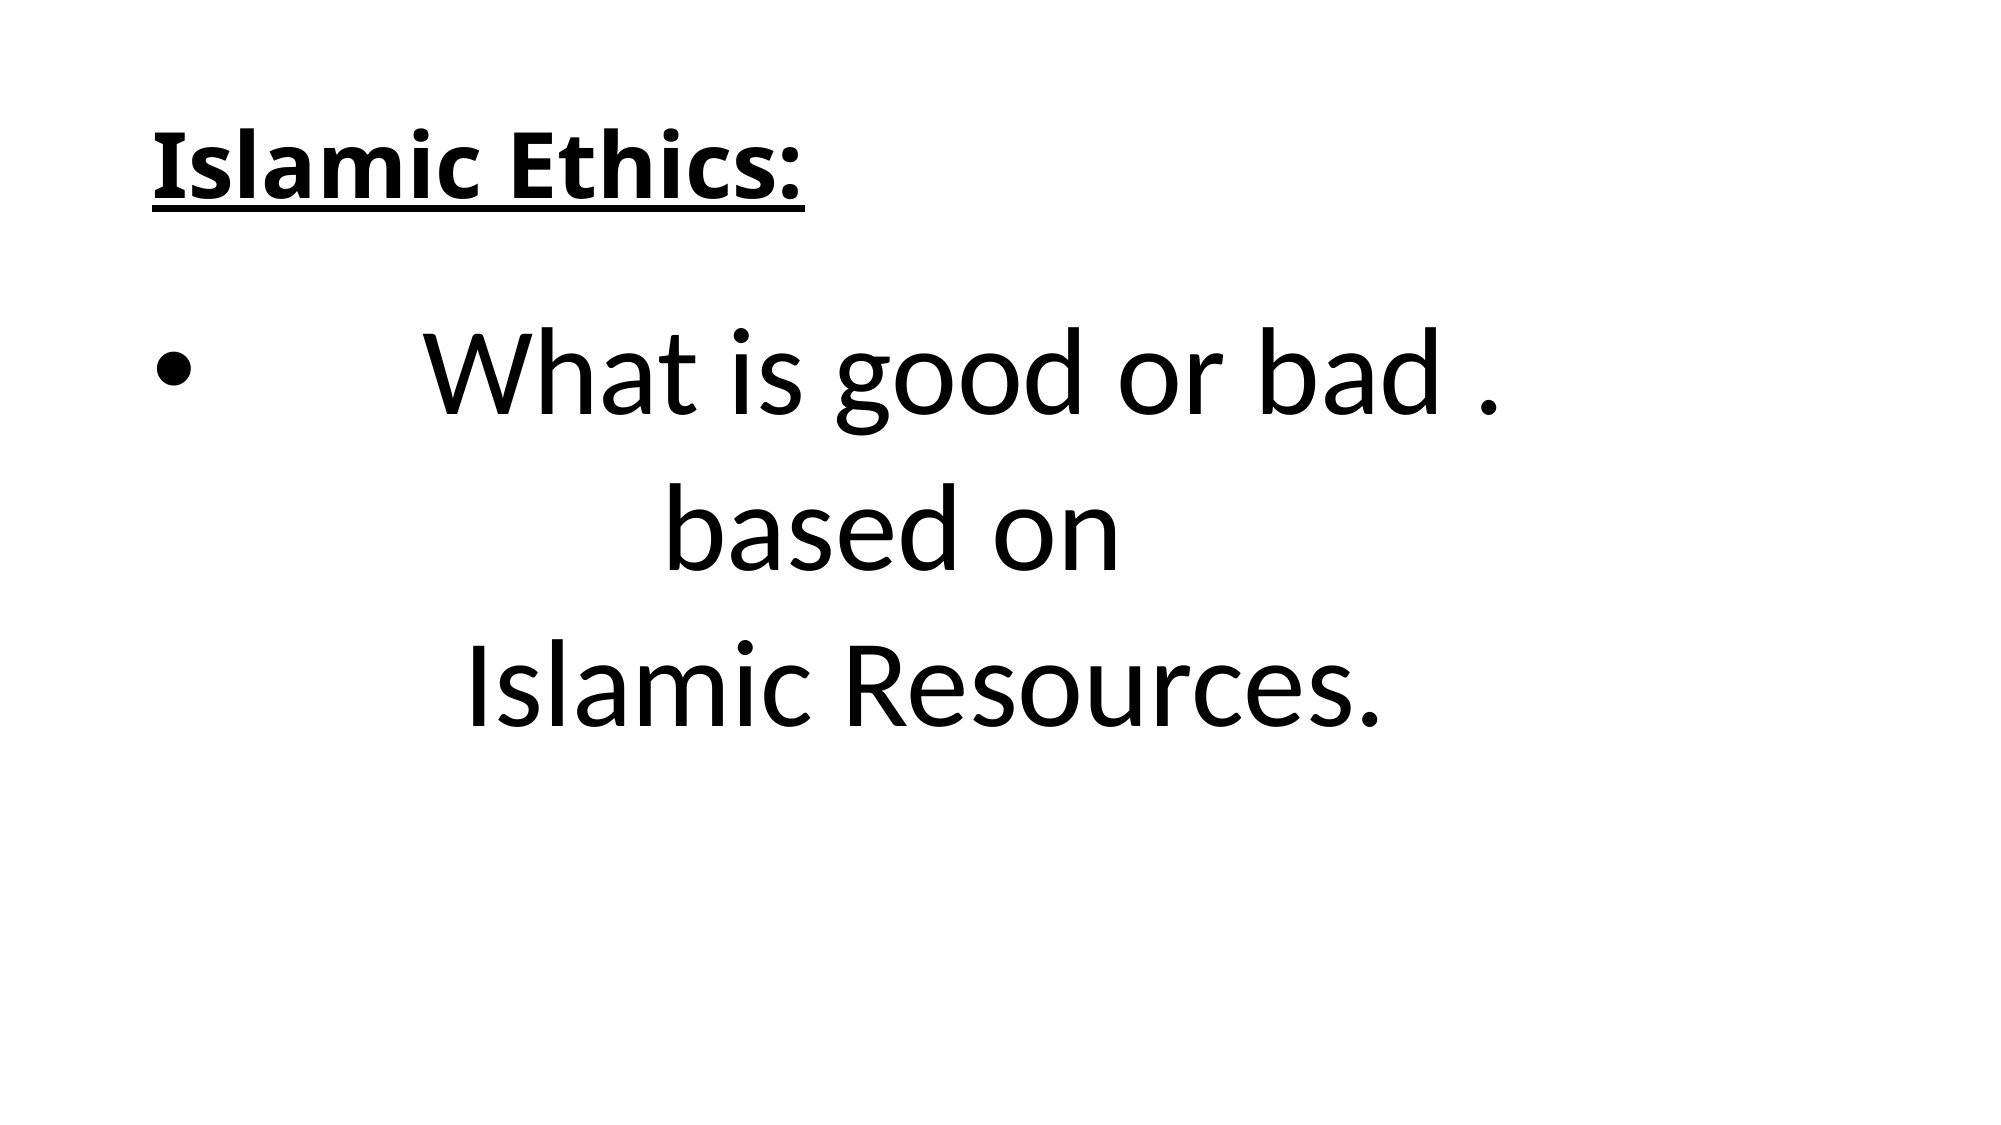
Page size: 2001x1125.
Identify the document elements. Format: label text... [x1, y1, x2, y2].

title Islamic Ethics: [137, 59, 1863, 278]
list What is good or bad . based on Islamic Resources. [137, 299, 1863, 1014]
